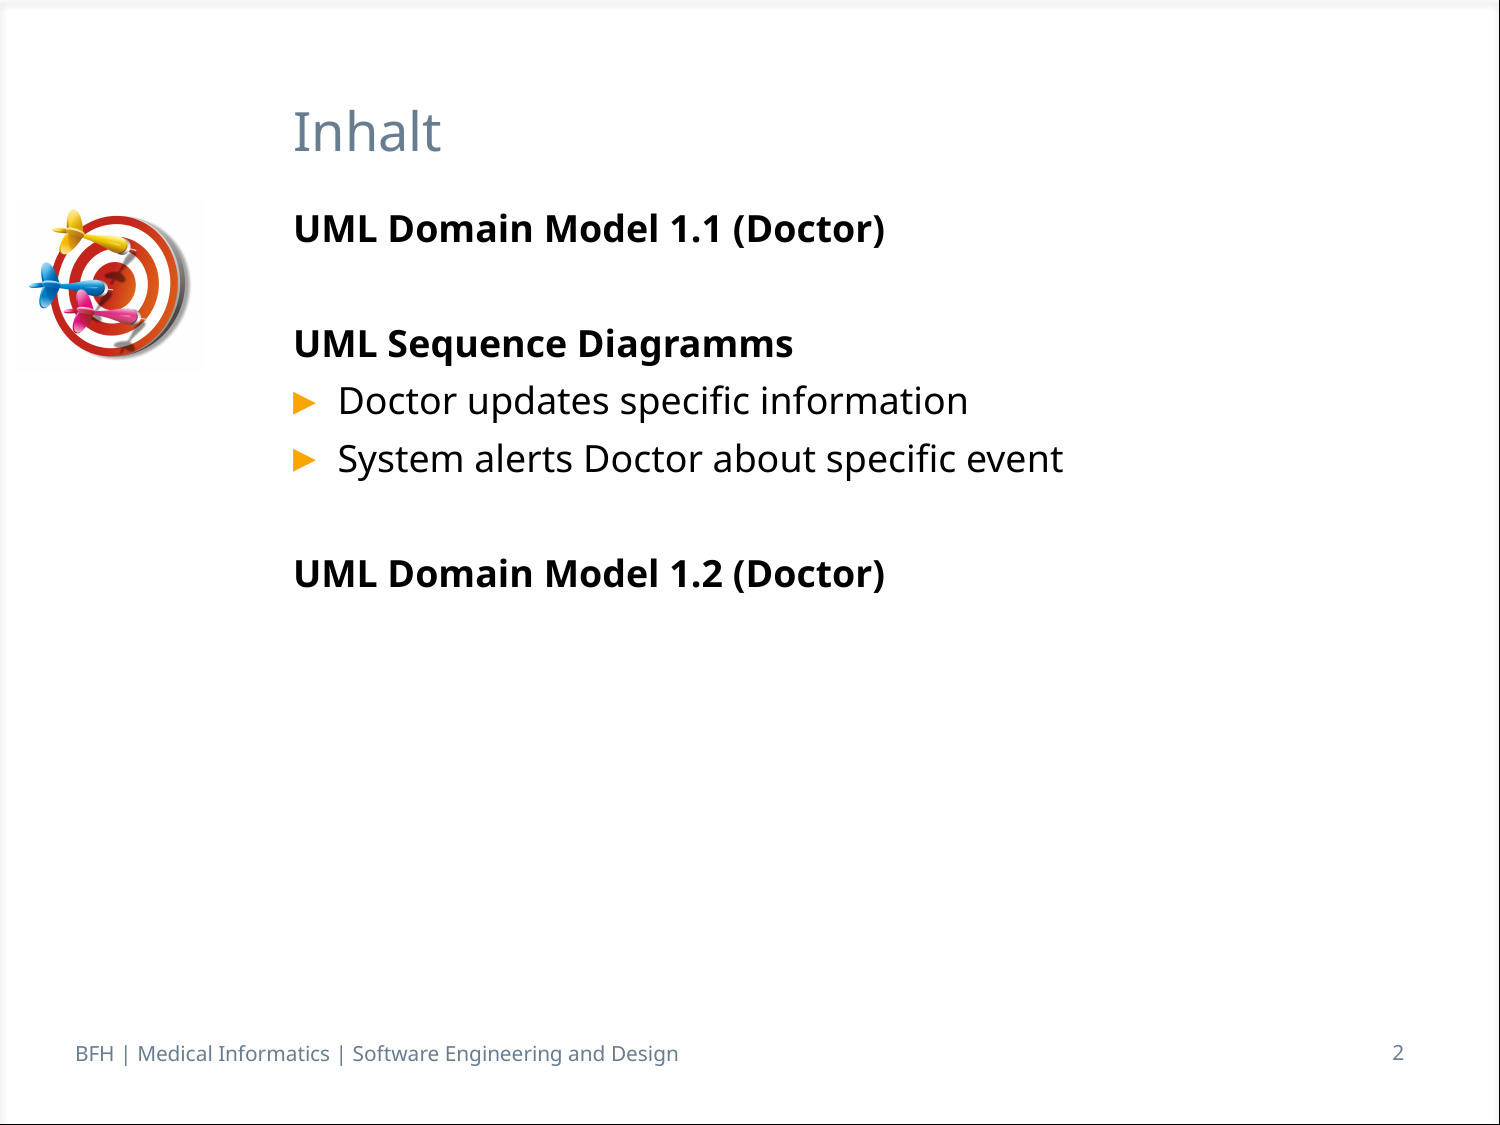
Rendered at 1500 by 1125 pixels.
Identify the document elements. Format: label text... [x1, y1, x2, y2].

list UML Domain Model 1.1 (Doctor) UML Sequence Diagramms Doctor updates specific information System alerts Doctor about specific event UML Domain Model 1.2 (Doctor) [293, 197, 1443, 985]
picture [15, 197, 205, 373]
title Inhalt [293, 89, 1443, 179]
slide_number 2 [1109, 1023, 1404, 1084]
